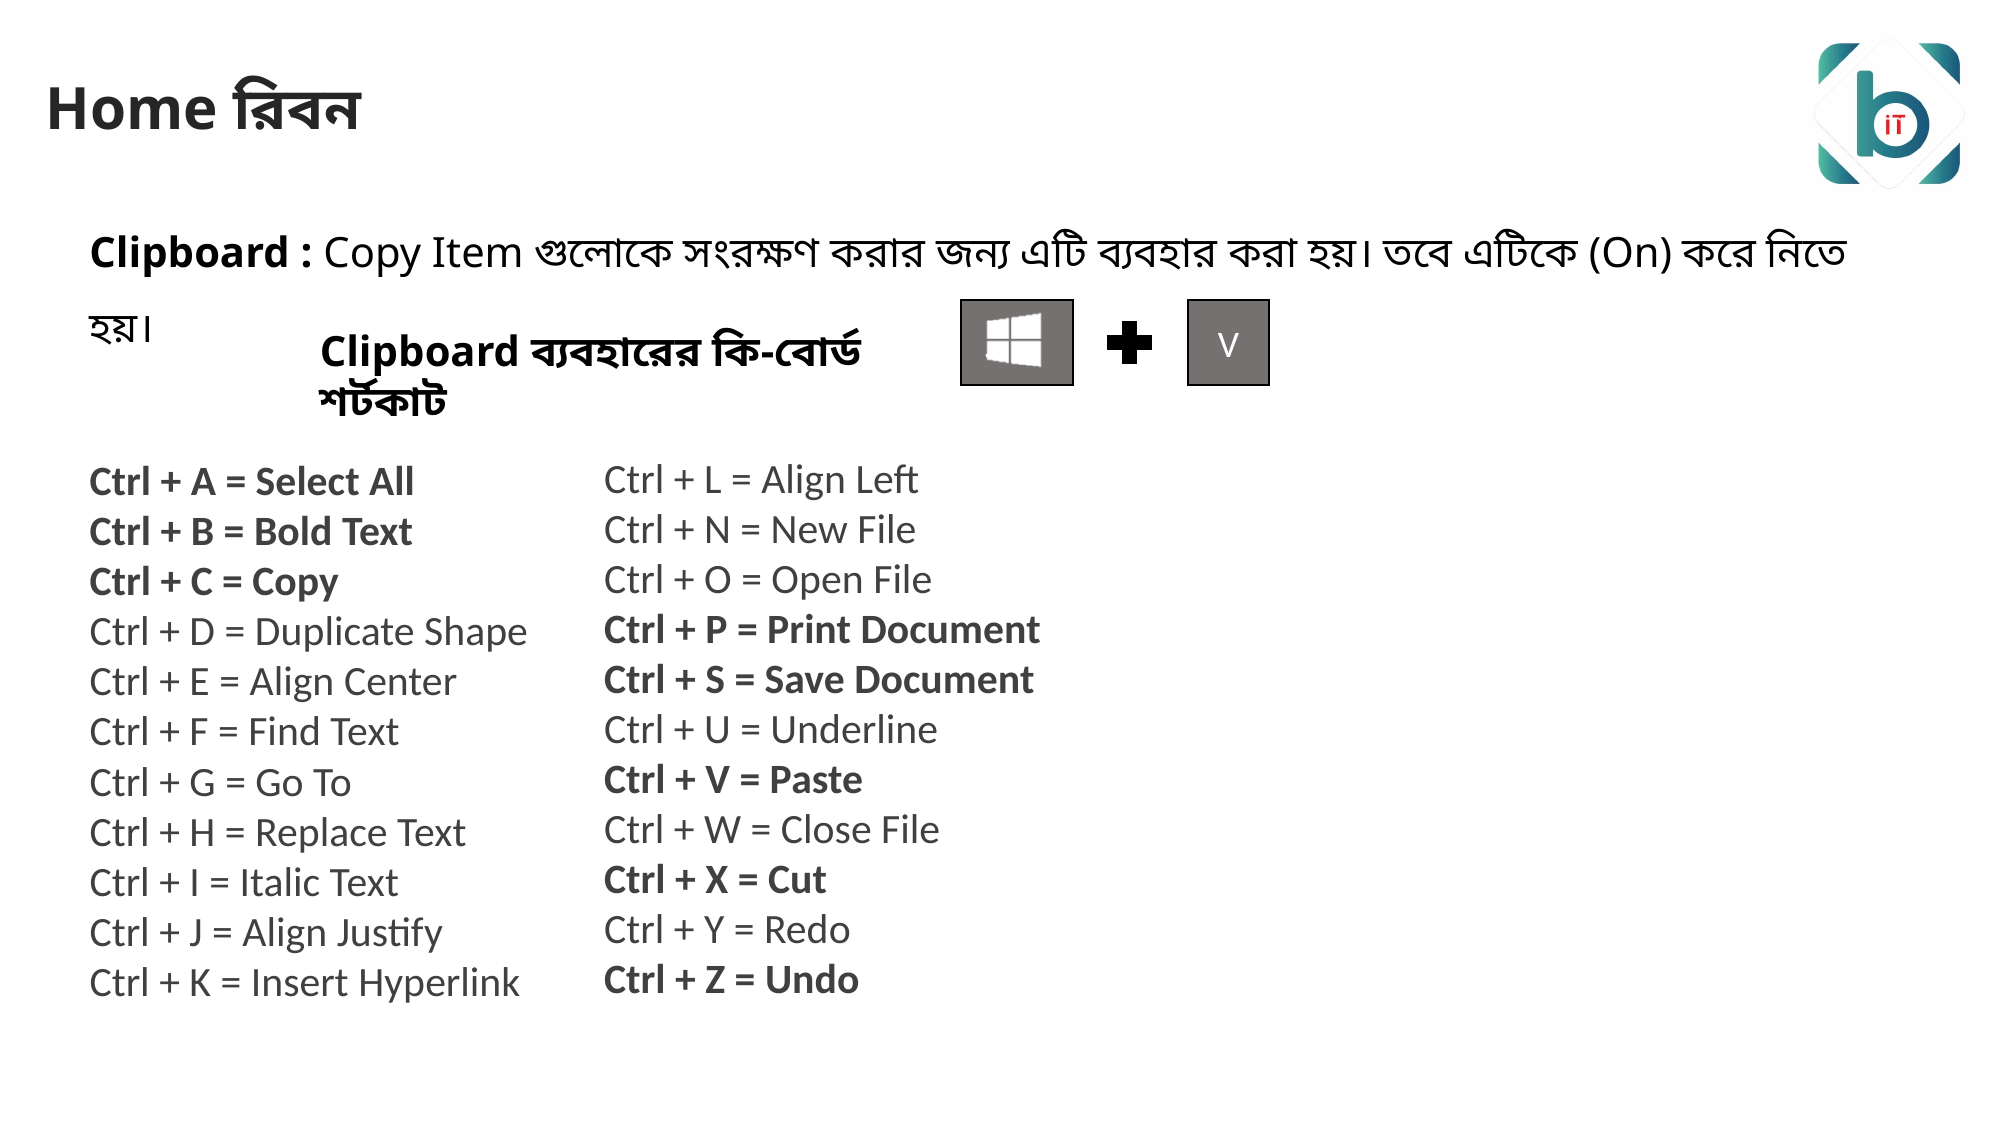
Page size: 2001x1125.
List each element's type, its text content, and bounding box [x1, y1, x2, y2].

text_box Ctrl + A = Select All Ctrl + B = Bold Text Ctrl + C = Copy Ctrl + D = Duplicate Shape Ctrl + E = Align Center Ctrl + F = Find Text Ctrl + G = Go To Ctrl + H = Replace Text Ctrl + I = Italic Text Ctrl + J = Align Justify Ctrl + K = Insert Hyperlink [74, 446, 559, 1012]
text_box Clipboard ব্যবহারের কি-বোর্ড শর্টকাট [305, 317, 936, 433]
text_box Home রিবন [30, 64, 377, 149]
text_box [960, 300, 1270, 385]
text_box Clipboard : Copy Item গুলোকে সংরক্ষণ করার জন্য এটি ব্যবহার করা হয়। তবে এটিকে (On) করে নিতে হয়। [74, 193, 1926, 359]
picture [980, 306, 1046, 381]
picture [1793, 21, 1986, 213]
text_box Ctrl + L = Align Left Ctrl + N = New File Ctrl + O = Open File Ctrl + P = Print Document Ctrl + S = Save Document Ctrl + U = Underline Ctrl + V = Paste Ctrl + W = Close File Ctrl + X = Cut Ctrl + Y = Redo Ctrl + Z = Undo [589, 444, 1073, 1010]
